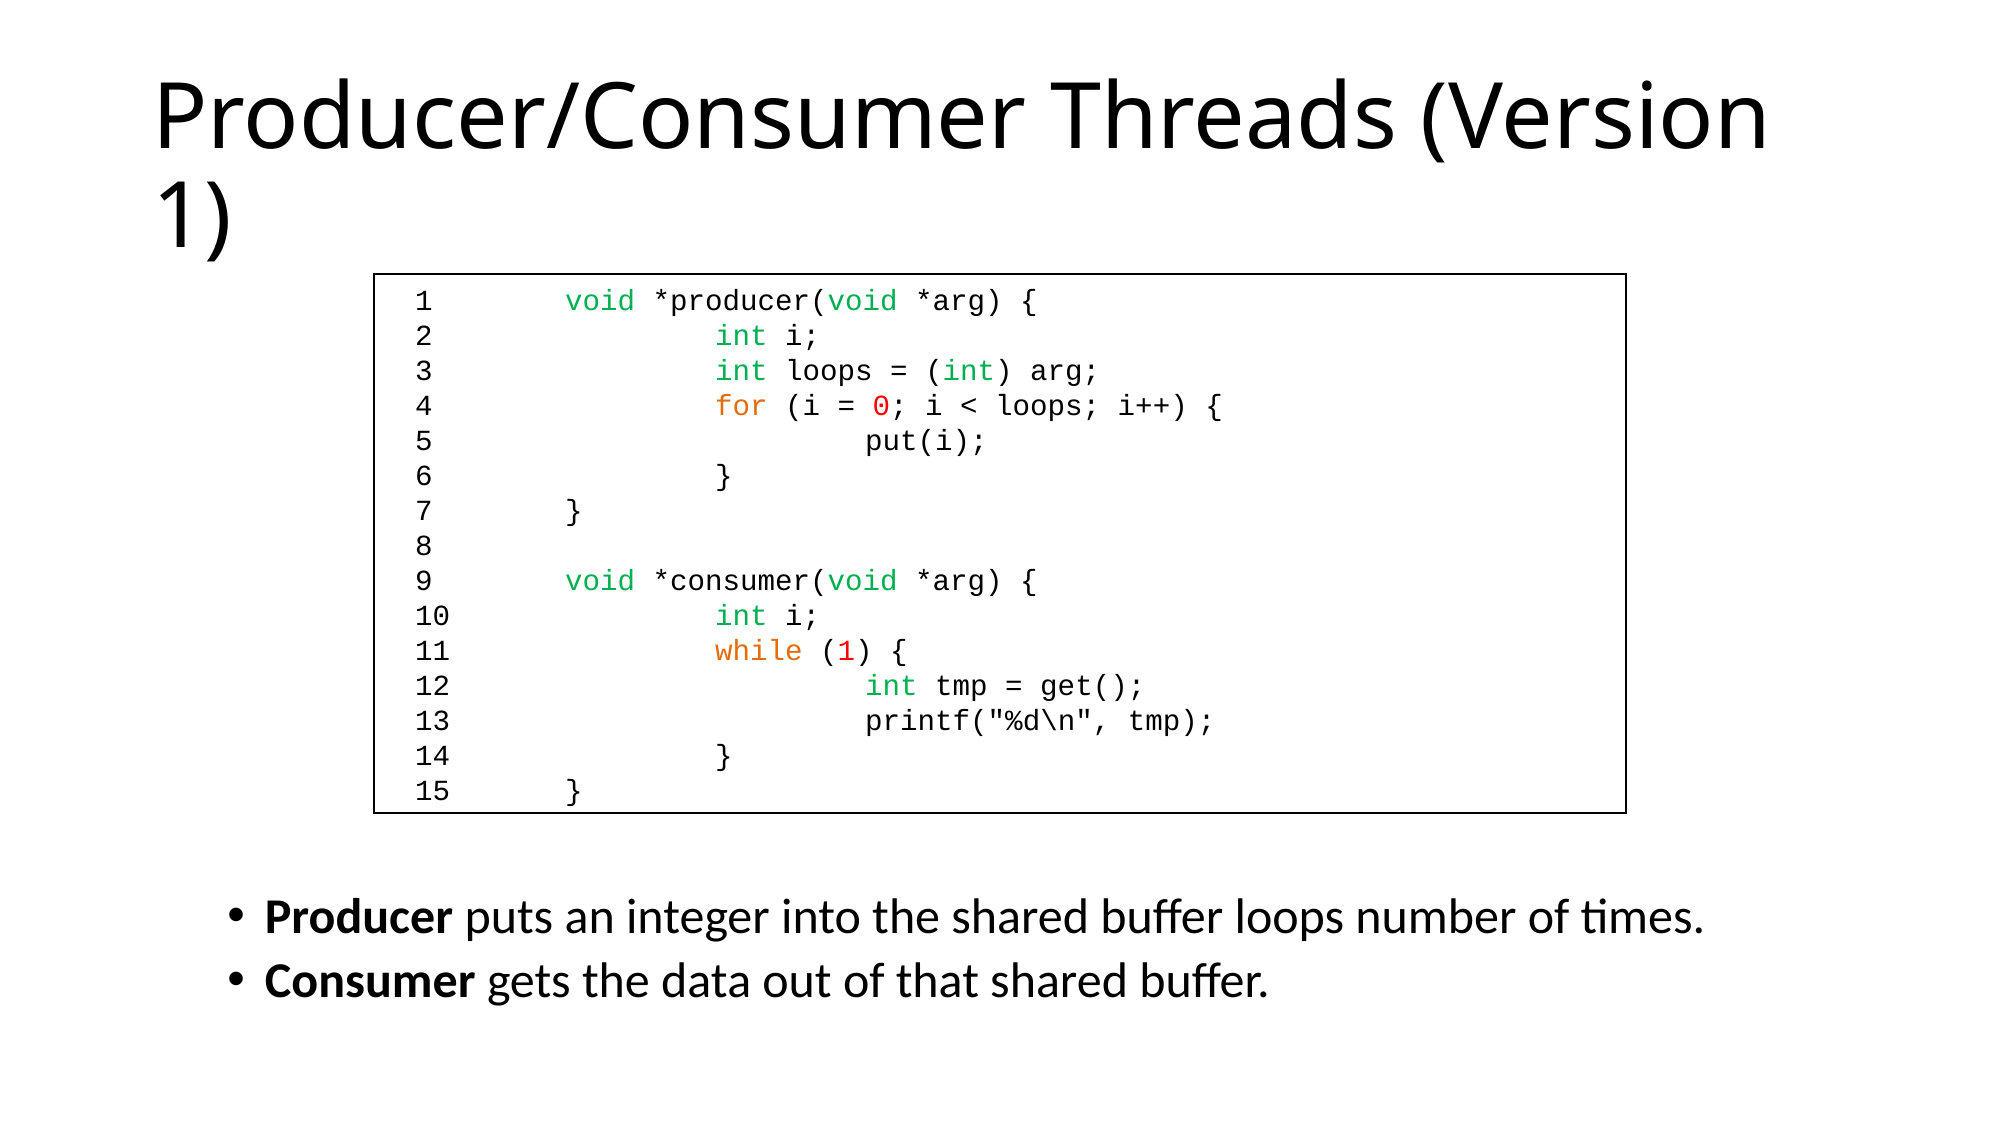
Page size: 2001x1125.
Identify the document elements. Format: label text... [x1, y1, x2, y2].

title Producer/Consumer Threads (Version 1) [137, 59, 1863, 278]
text_box 1 void *producer(void *arg) { 2 int i; 3 int loops = (int) arg; 4 for (i = 0; i < loops; i++) { 5 put(i); 6 } 7 } 8 9 void *consumer(void *arg) { 10 int i; 11 while (1) { 12 int tmp = get(); 13 printf("%d\n", tmp); 14 } 15 } [372, 273, 1627, 815]
list Producer puts an integer into the shared buffer loops number of times. Consumer gets the data out of that shared buffer. [137, 299, 1863, 1014]
